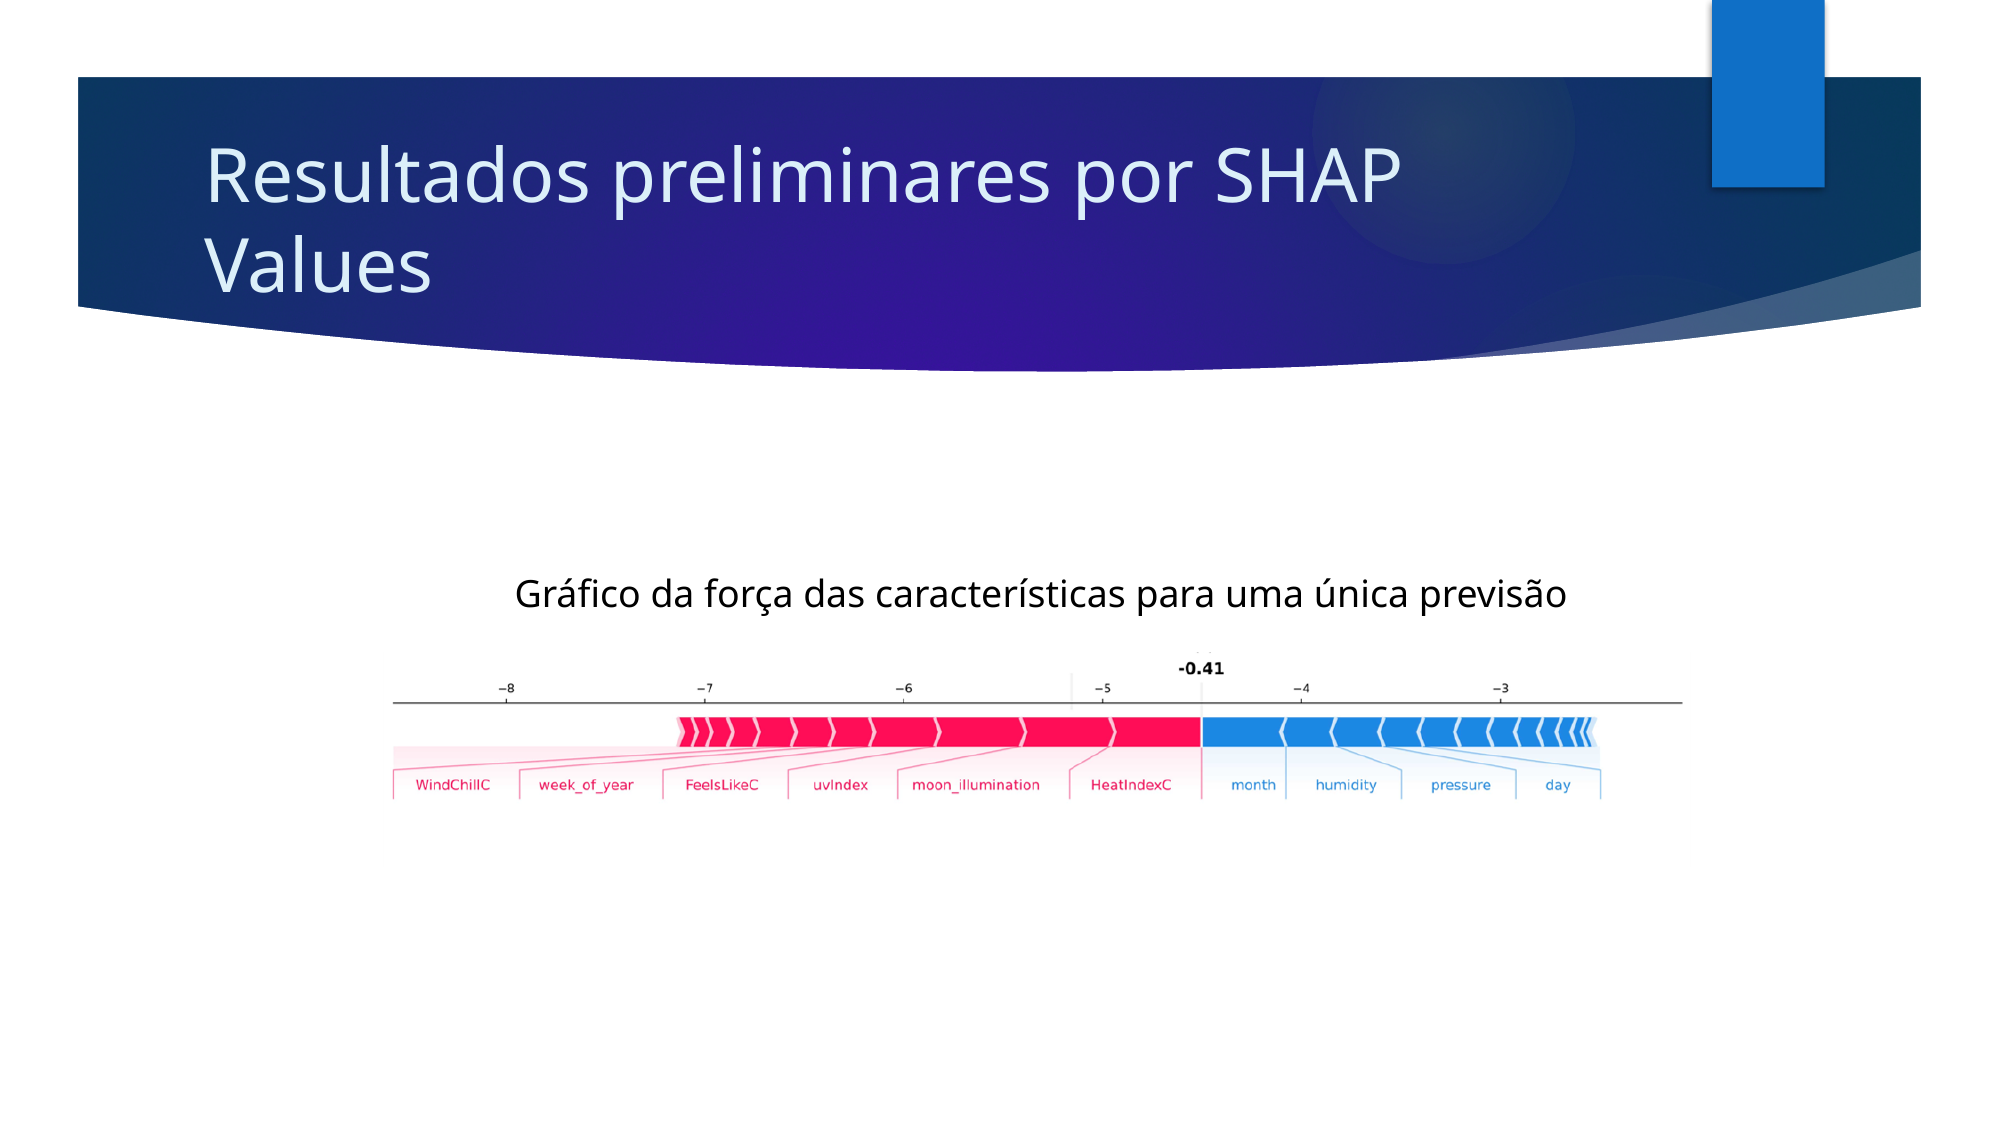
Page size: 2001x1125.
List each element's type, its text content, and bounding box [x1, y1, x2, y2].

text_box Gráfico da força das características para uma única previsão [499, 562, 1584, 623]
title Resultados preliminares por SHAP Values [189, 159, 1627, 276]
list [231, 651, 1844, 868]
